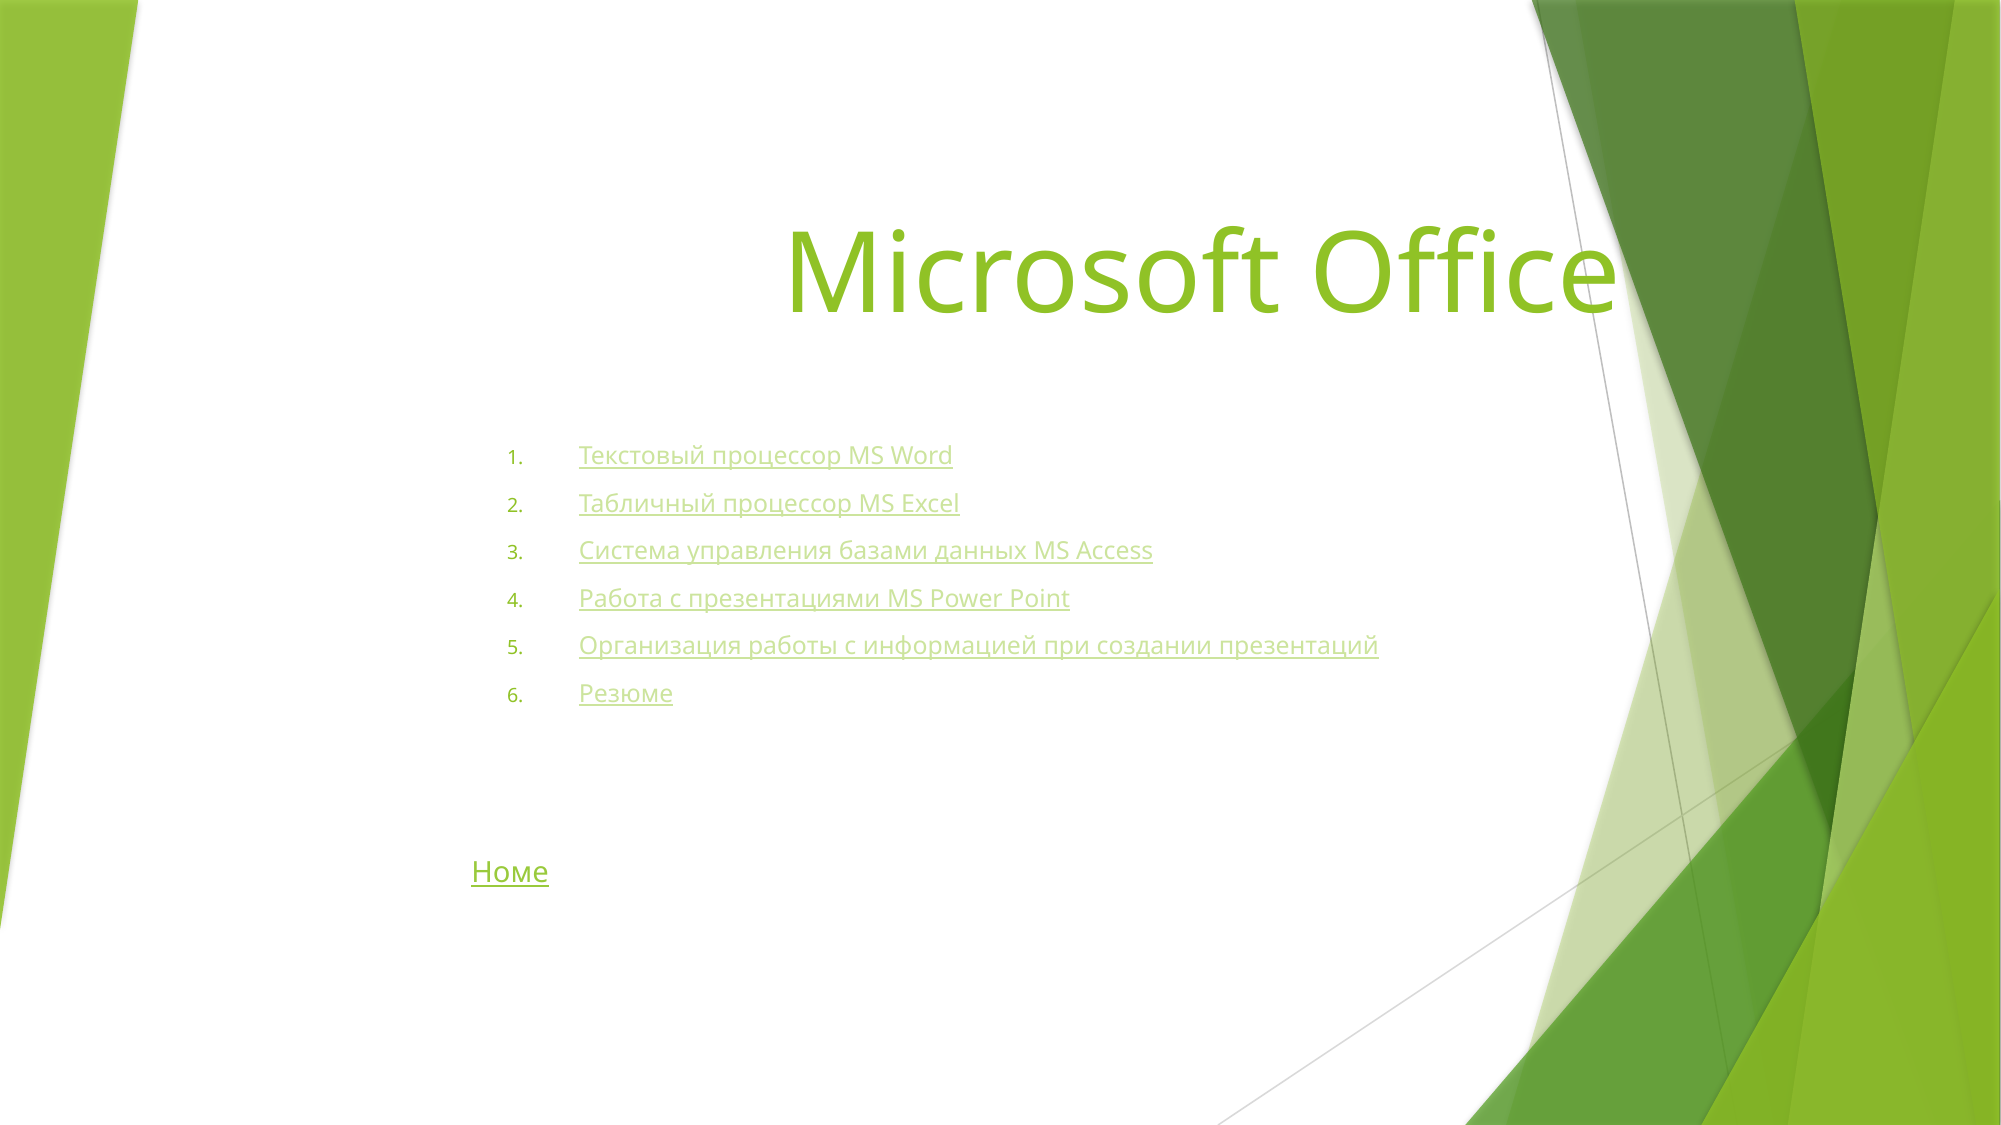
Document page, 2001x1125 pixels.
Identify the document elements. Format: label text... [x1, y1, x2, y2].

title Microsoft Office [362, 101, 1638, 343]
subtitle Текстовый процессор MS Word Табличный процессор MS Excel Система управления базами данных MS Access Работа с презентациями MS Power Point Организация работы с информацией при создании презентаций Резюме [492, 432, 1542, 721]
text_box Номе [456, 845, 622, 896]
